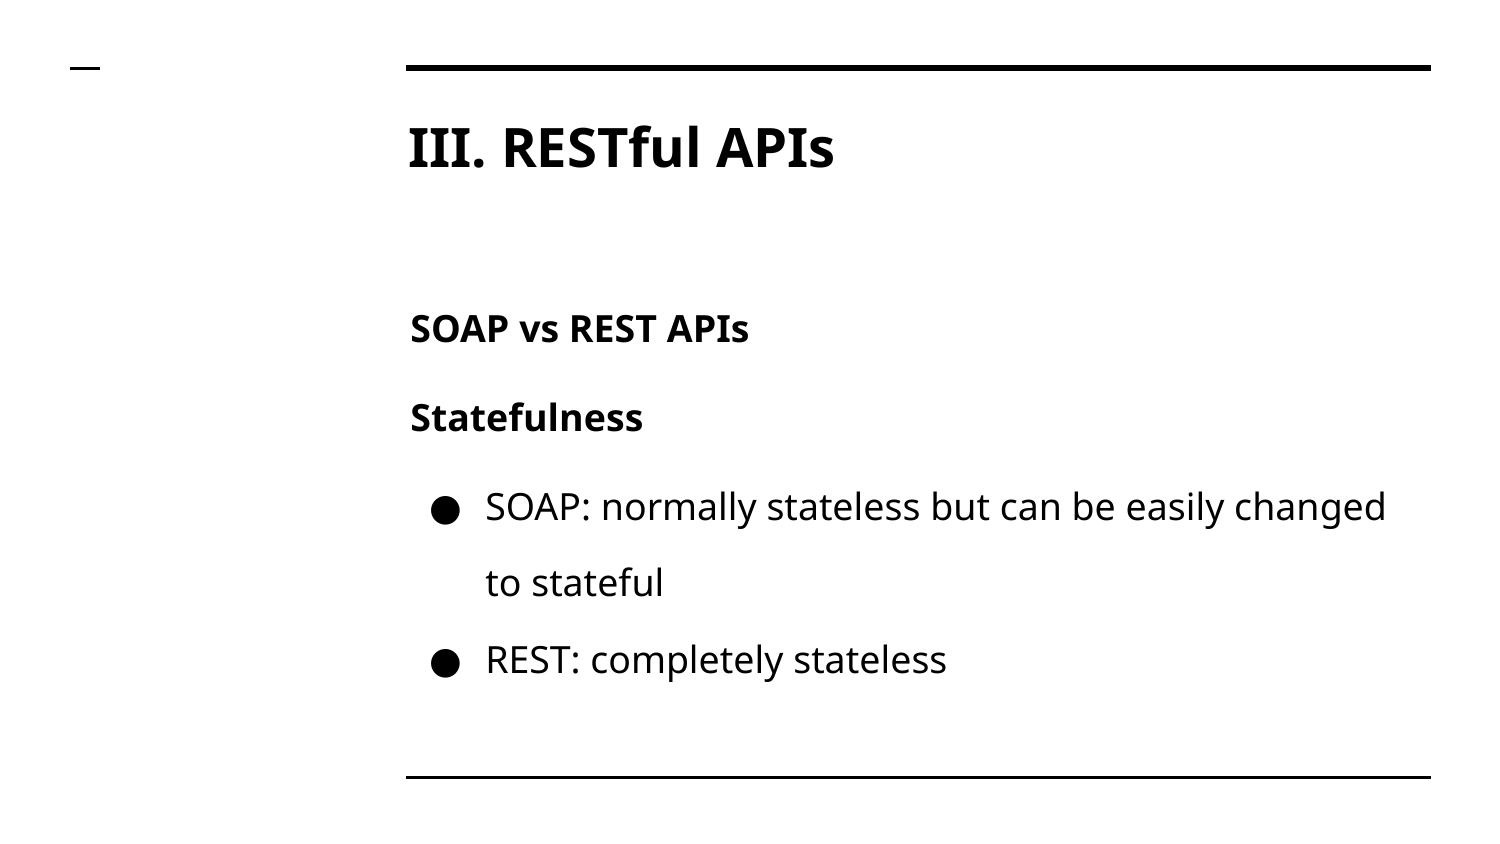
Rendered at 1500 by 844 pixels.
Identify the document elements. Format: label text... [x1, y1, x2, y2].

title III. RESTful APIs [393, 94, 1431, 199]
list SOAP vs REST APIs Statefulness SOAP: normally stateless but can be easily changed to stateful REST: completely stateless [395, 261, 1433, 755]
